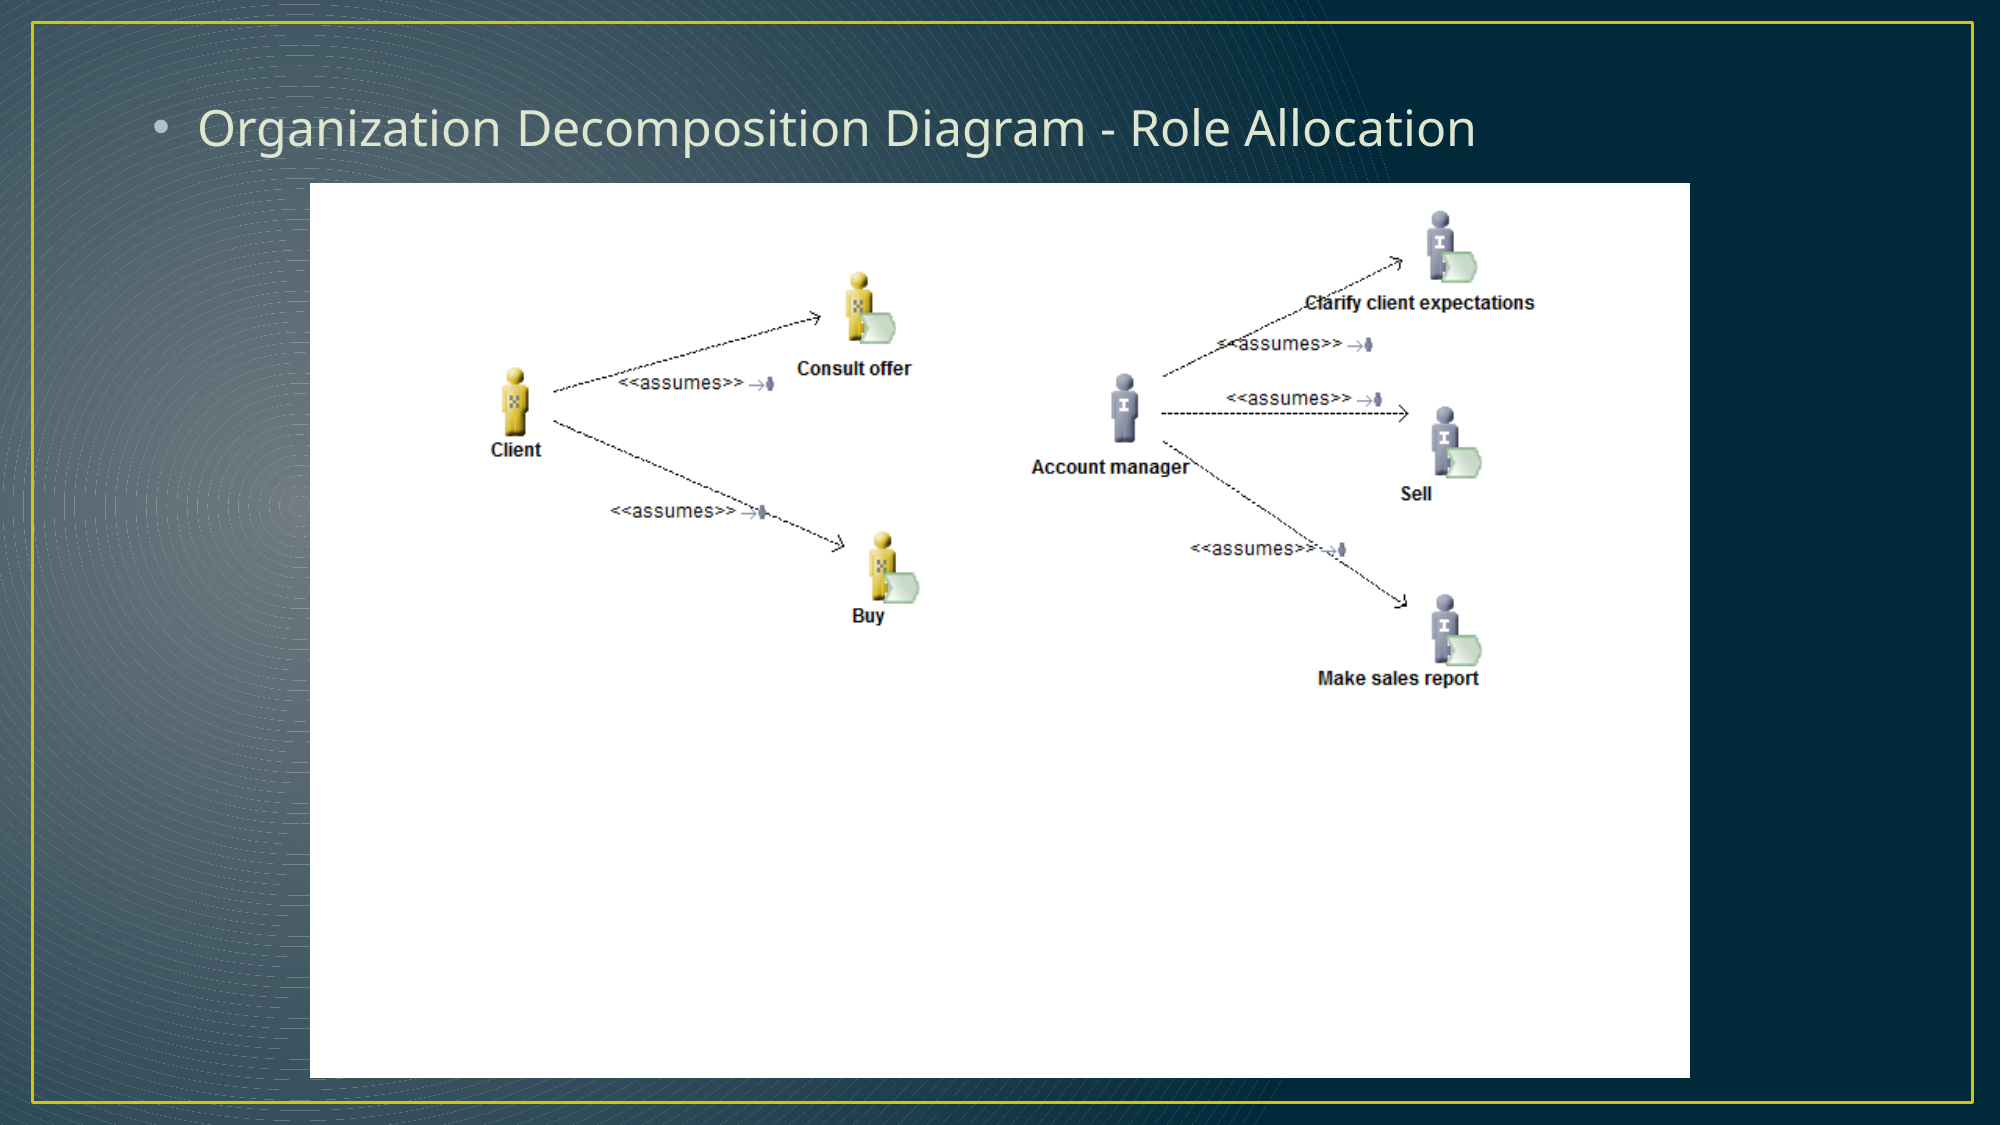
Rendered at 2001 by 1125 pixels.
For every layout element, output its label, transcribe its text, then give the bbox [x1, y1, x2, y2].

list Organization Decomposition Diagram - Role Allocation [137, 88, 1863, 1014]
picture [309, 183, 1689, 1078]
picture [1228, 1082, 1243, 1091]
